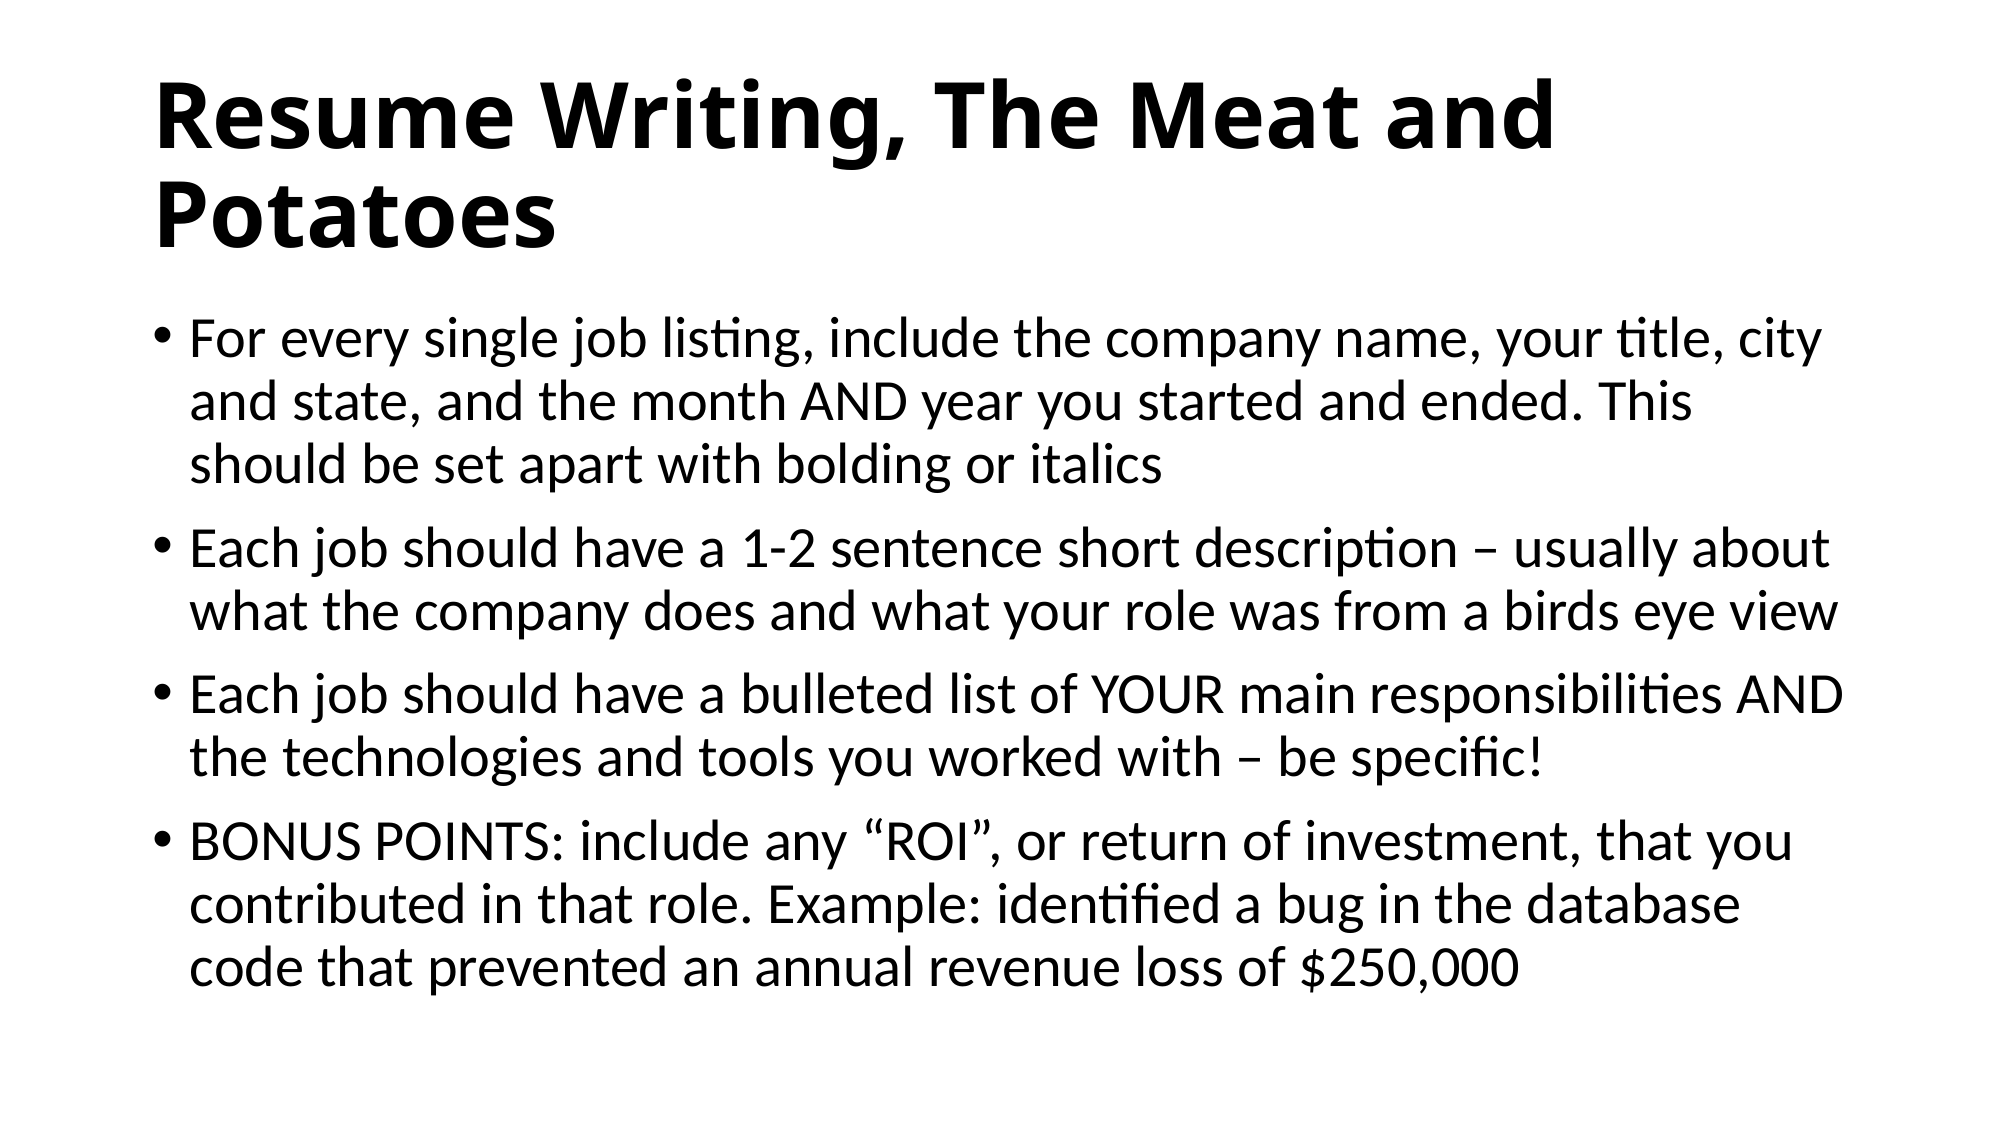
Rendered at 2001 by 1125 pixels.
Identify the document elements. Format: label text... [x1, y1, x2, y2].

title Resume Writing, The Meat and Potatoes [137, 59, 1863, 278]
list For every single job listing, include the company name, your title, city and state, and the month AND year you started and ended. This should be set apart with bolding or italics Each job should have a 1-2 sentence short description – usually about what the company does and what your role was from a birds eye view Each job should have a bulleted list of YOUR main responsibilities AND the technologies and tools you worked with – be specific! BONUS POINTS: include any “ROI”, or return of investment, that you contributed in that role. Example: identified a bug in the database code that prevented an annual revenue loss of $250,000 [137, 299, 1863, 1014]
